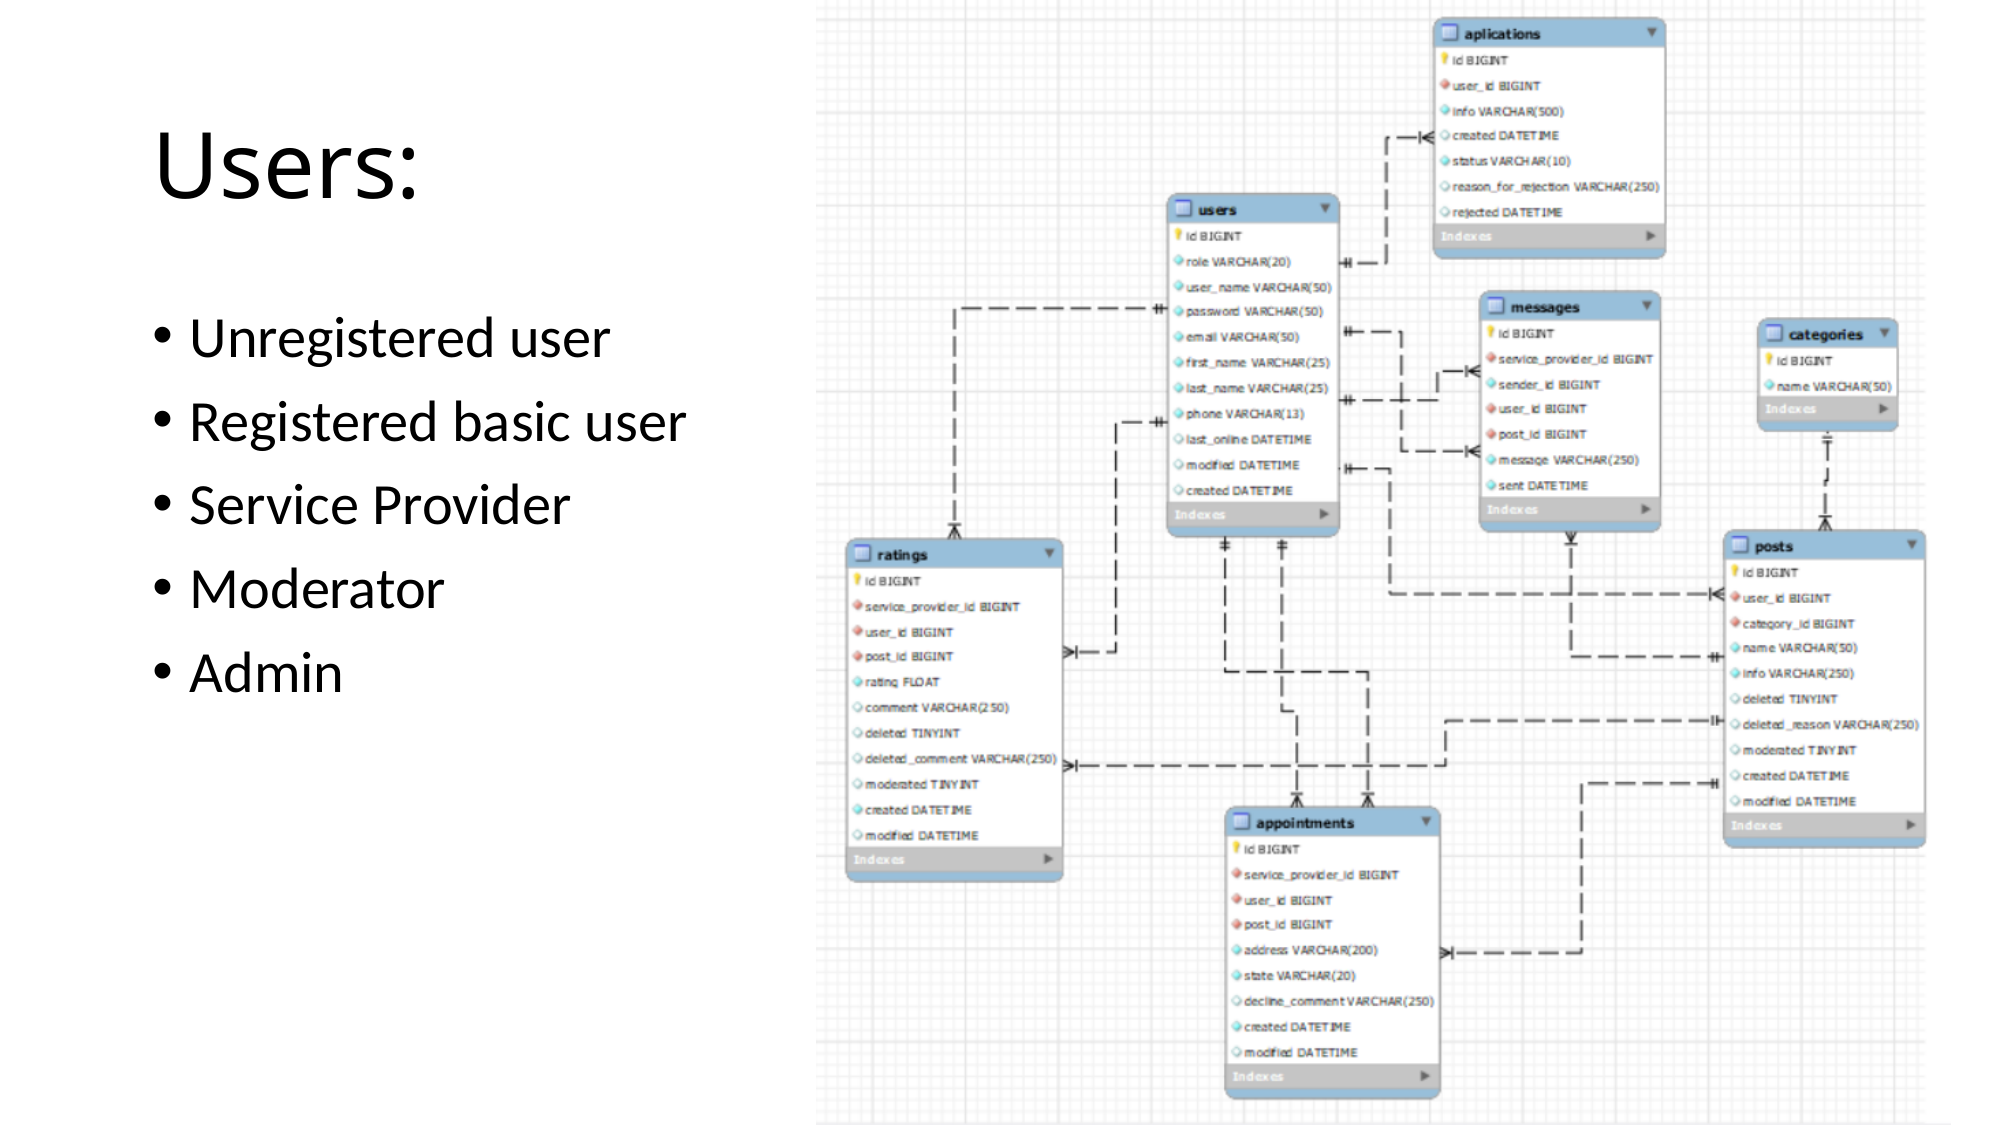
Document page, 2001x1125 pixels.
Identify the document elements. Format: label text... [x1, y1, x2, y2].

list Unregistered user Registered basic user Service Provider Moderator Admin [137, 299, 815, 1014]
title Users: [137, 59, 815, 278]
picture [815, 0, 1951, 1125]
